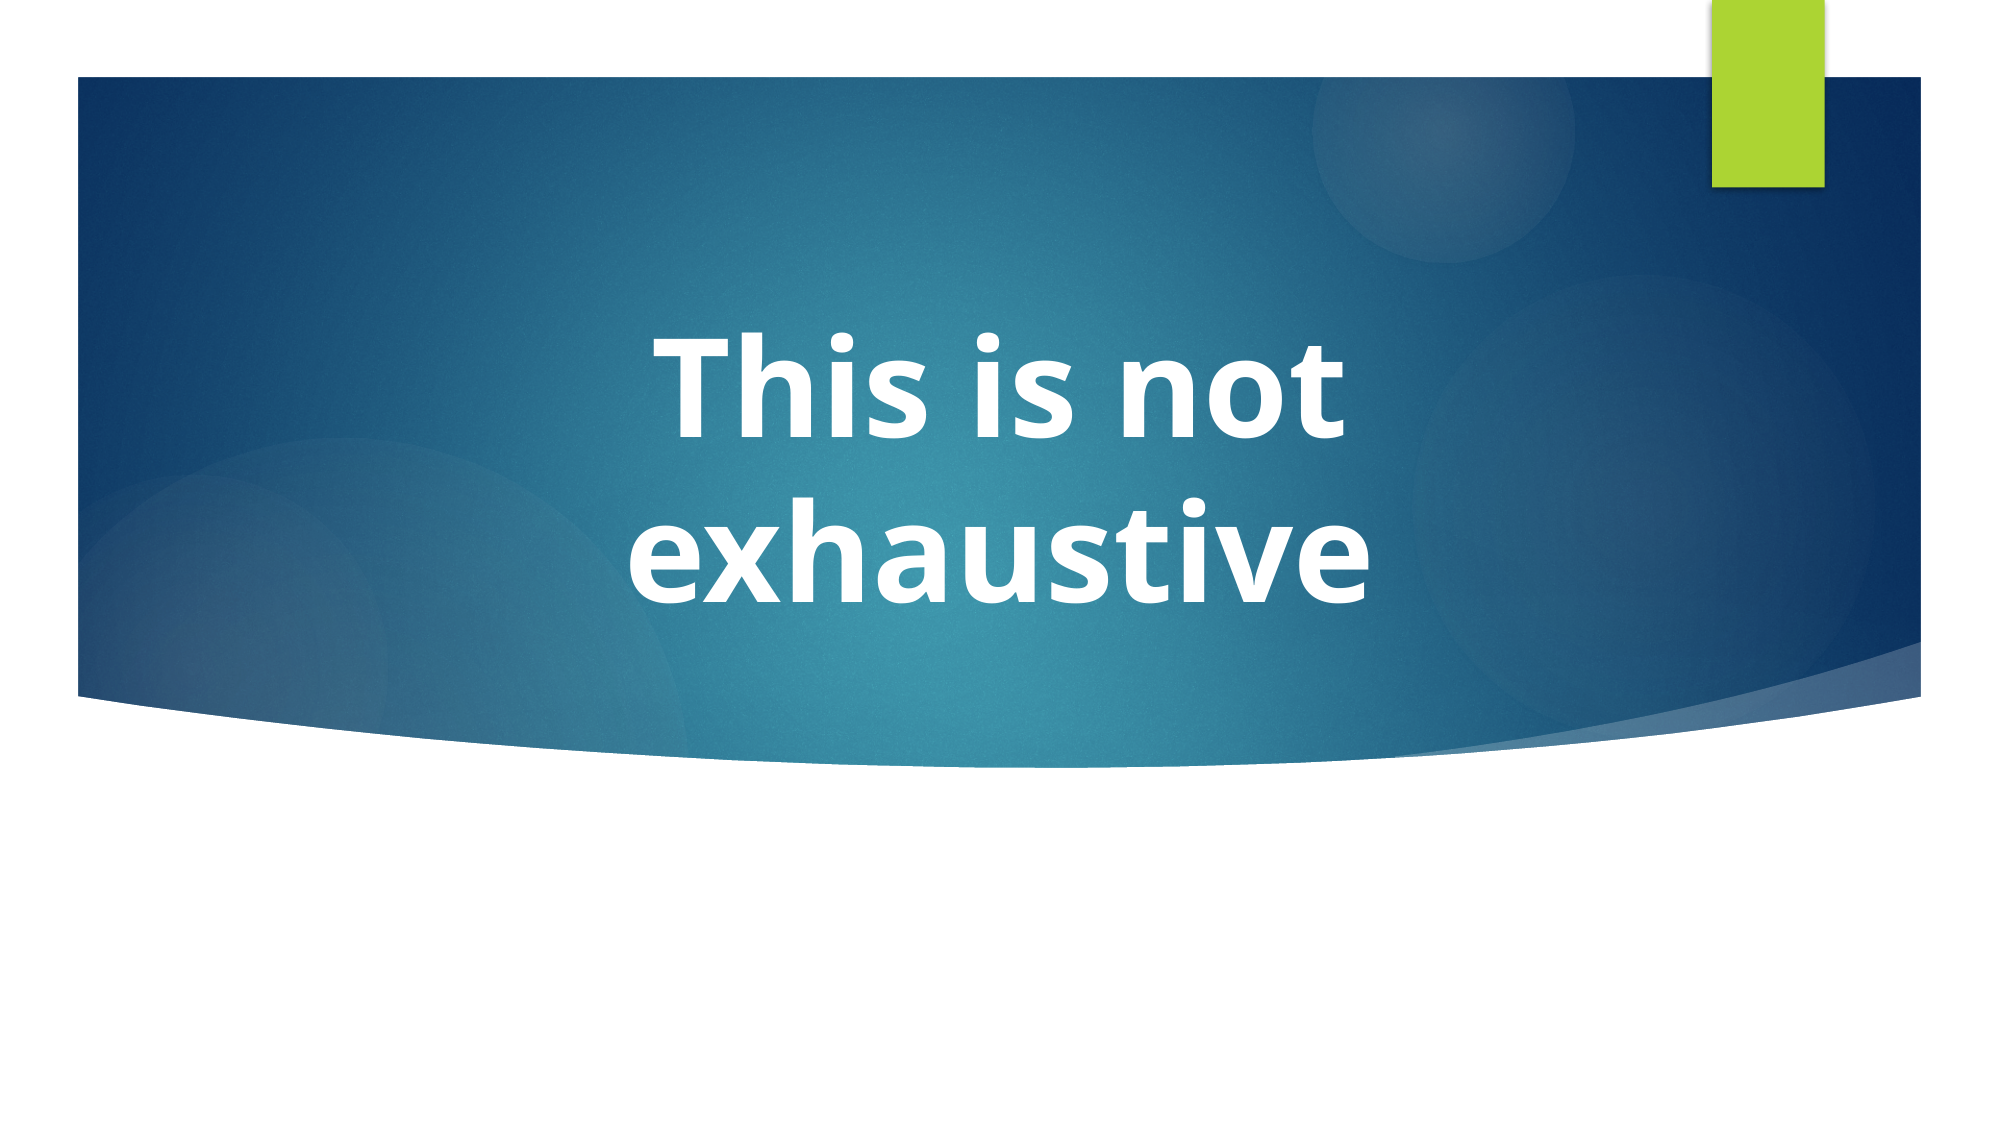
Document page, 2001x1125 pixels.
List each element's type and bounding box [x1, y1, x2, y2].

text_box [0, 0, 2000, 1125]
